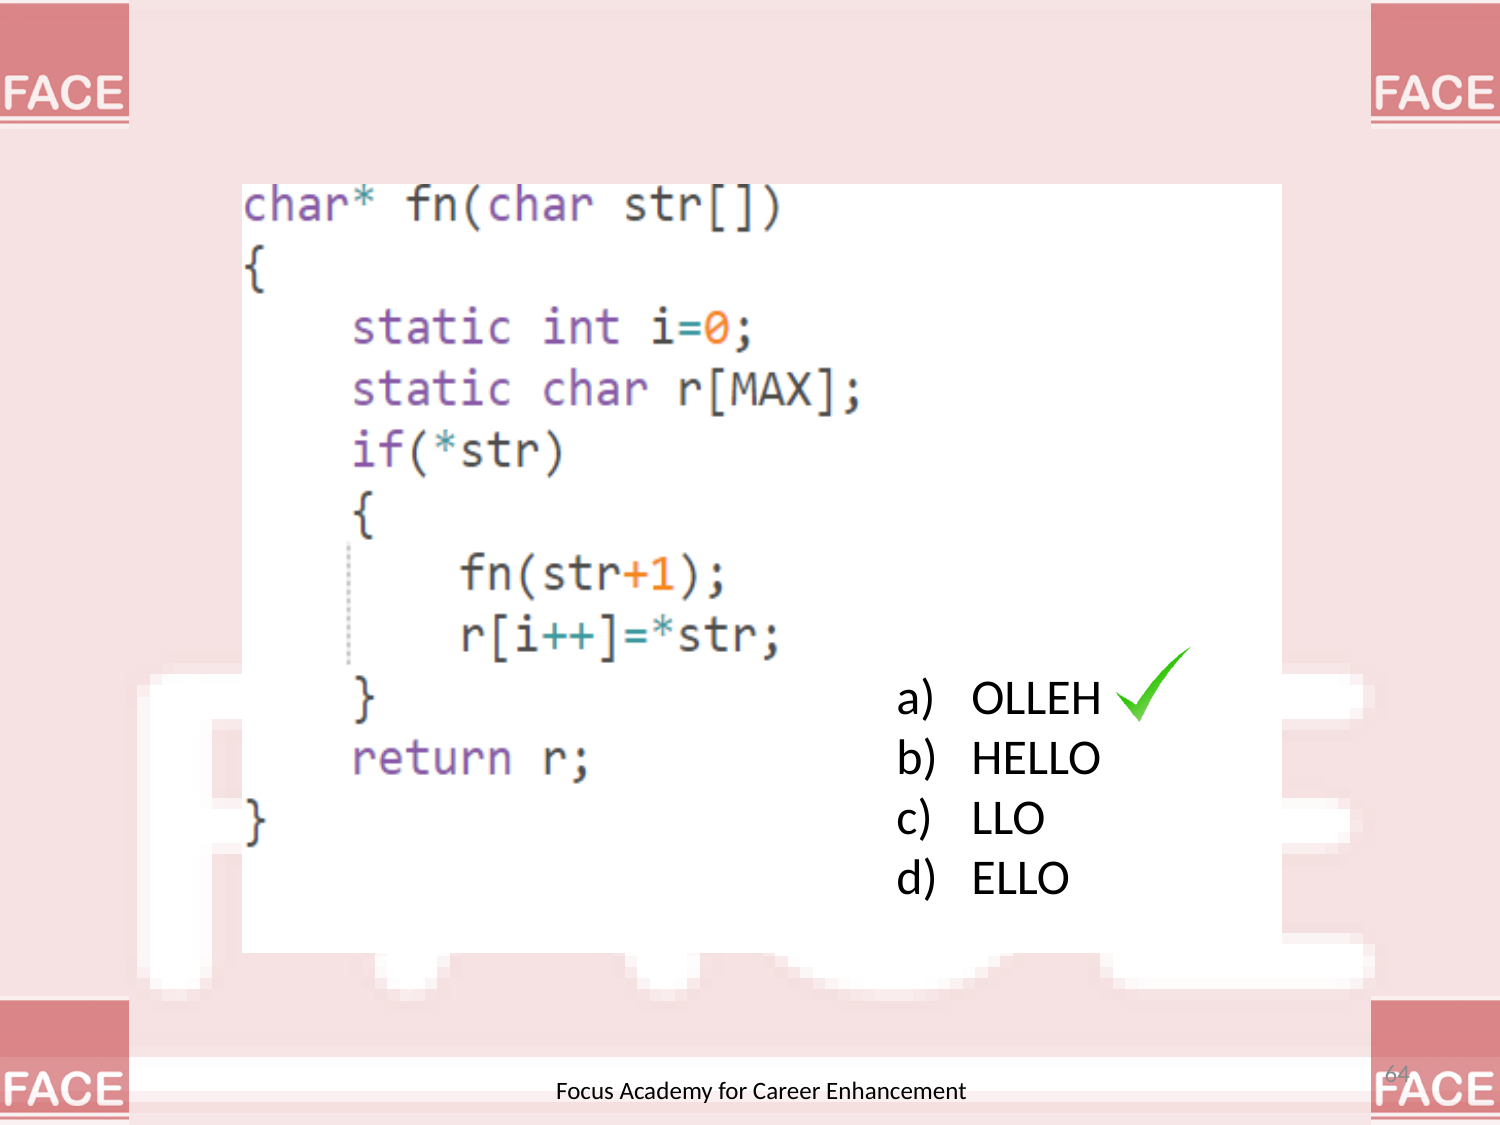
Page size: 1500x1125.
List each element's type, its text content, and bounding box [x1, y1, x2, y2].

slide_number 64 [1074, 1042, 1425, 1103]
picture [241, 184, 1282, 953]
text_box OLLEH HELLO LLO ELLO [881, 656, 1425, 1032]
